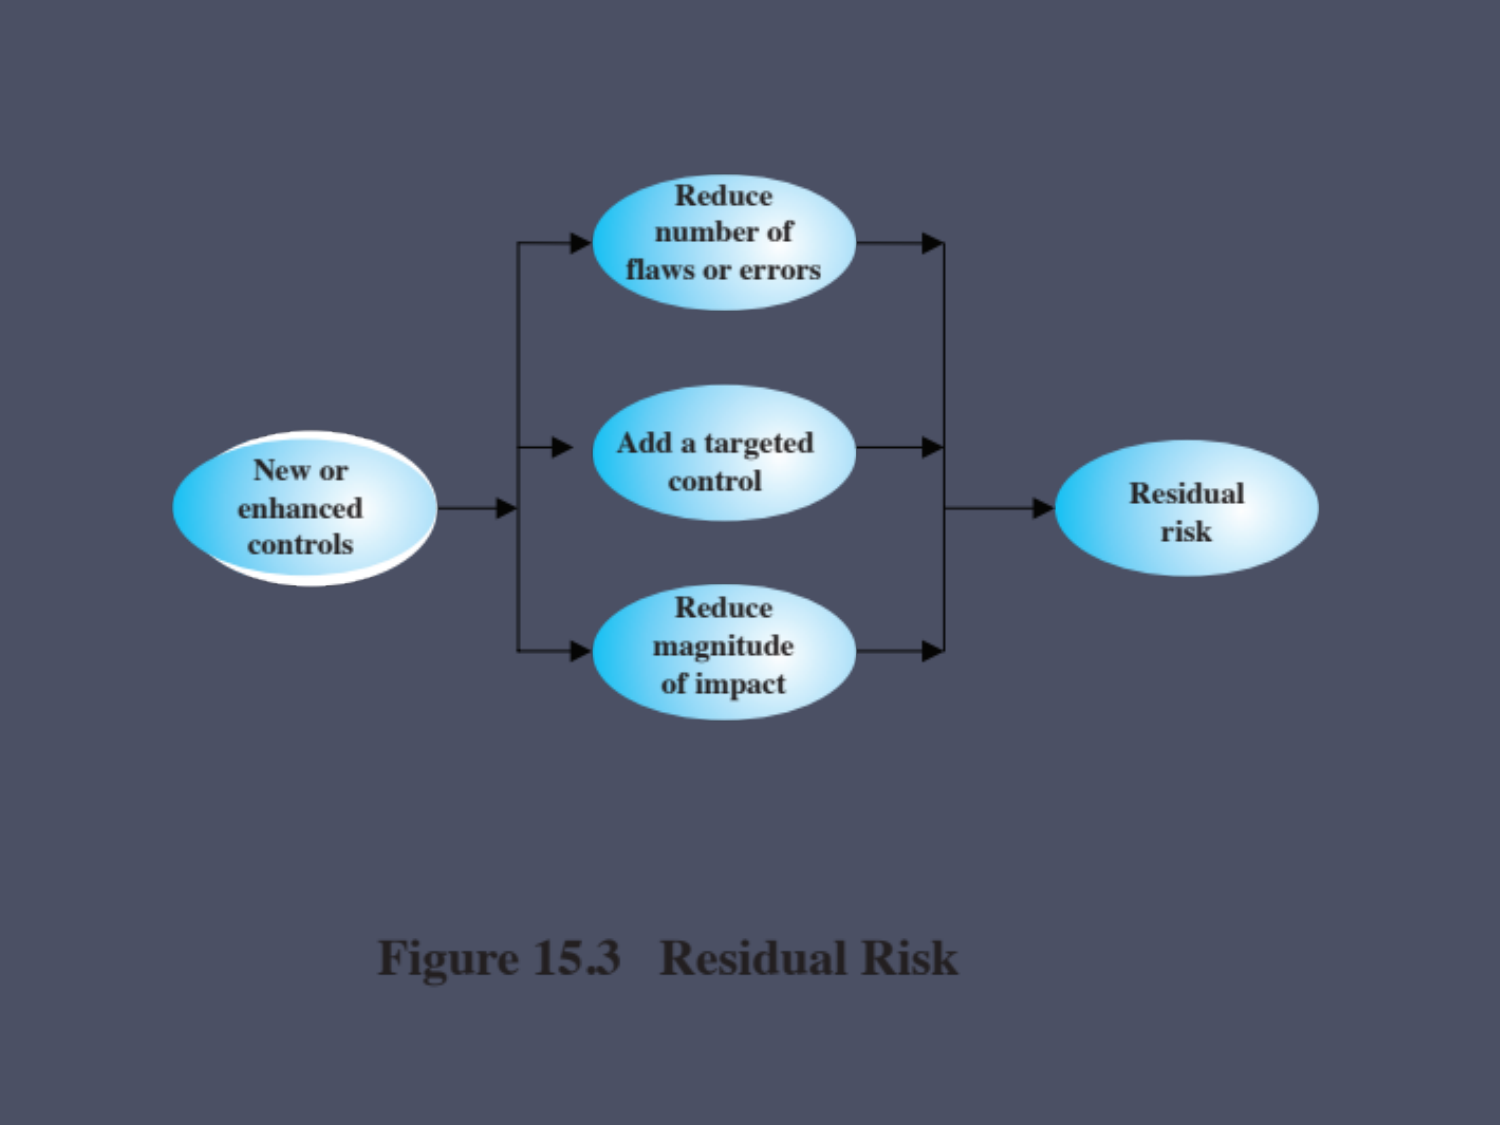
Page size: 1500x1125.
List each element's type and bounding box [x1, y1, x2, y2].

picture [52, 54, 1431, 1073]
